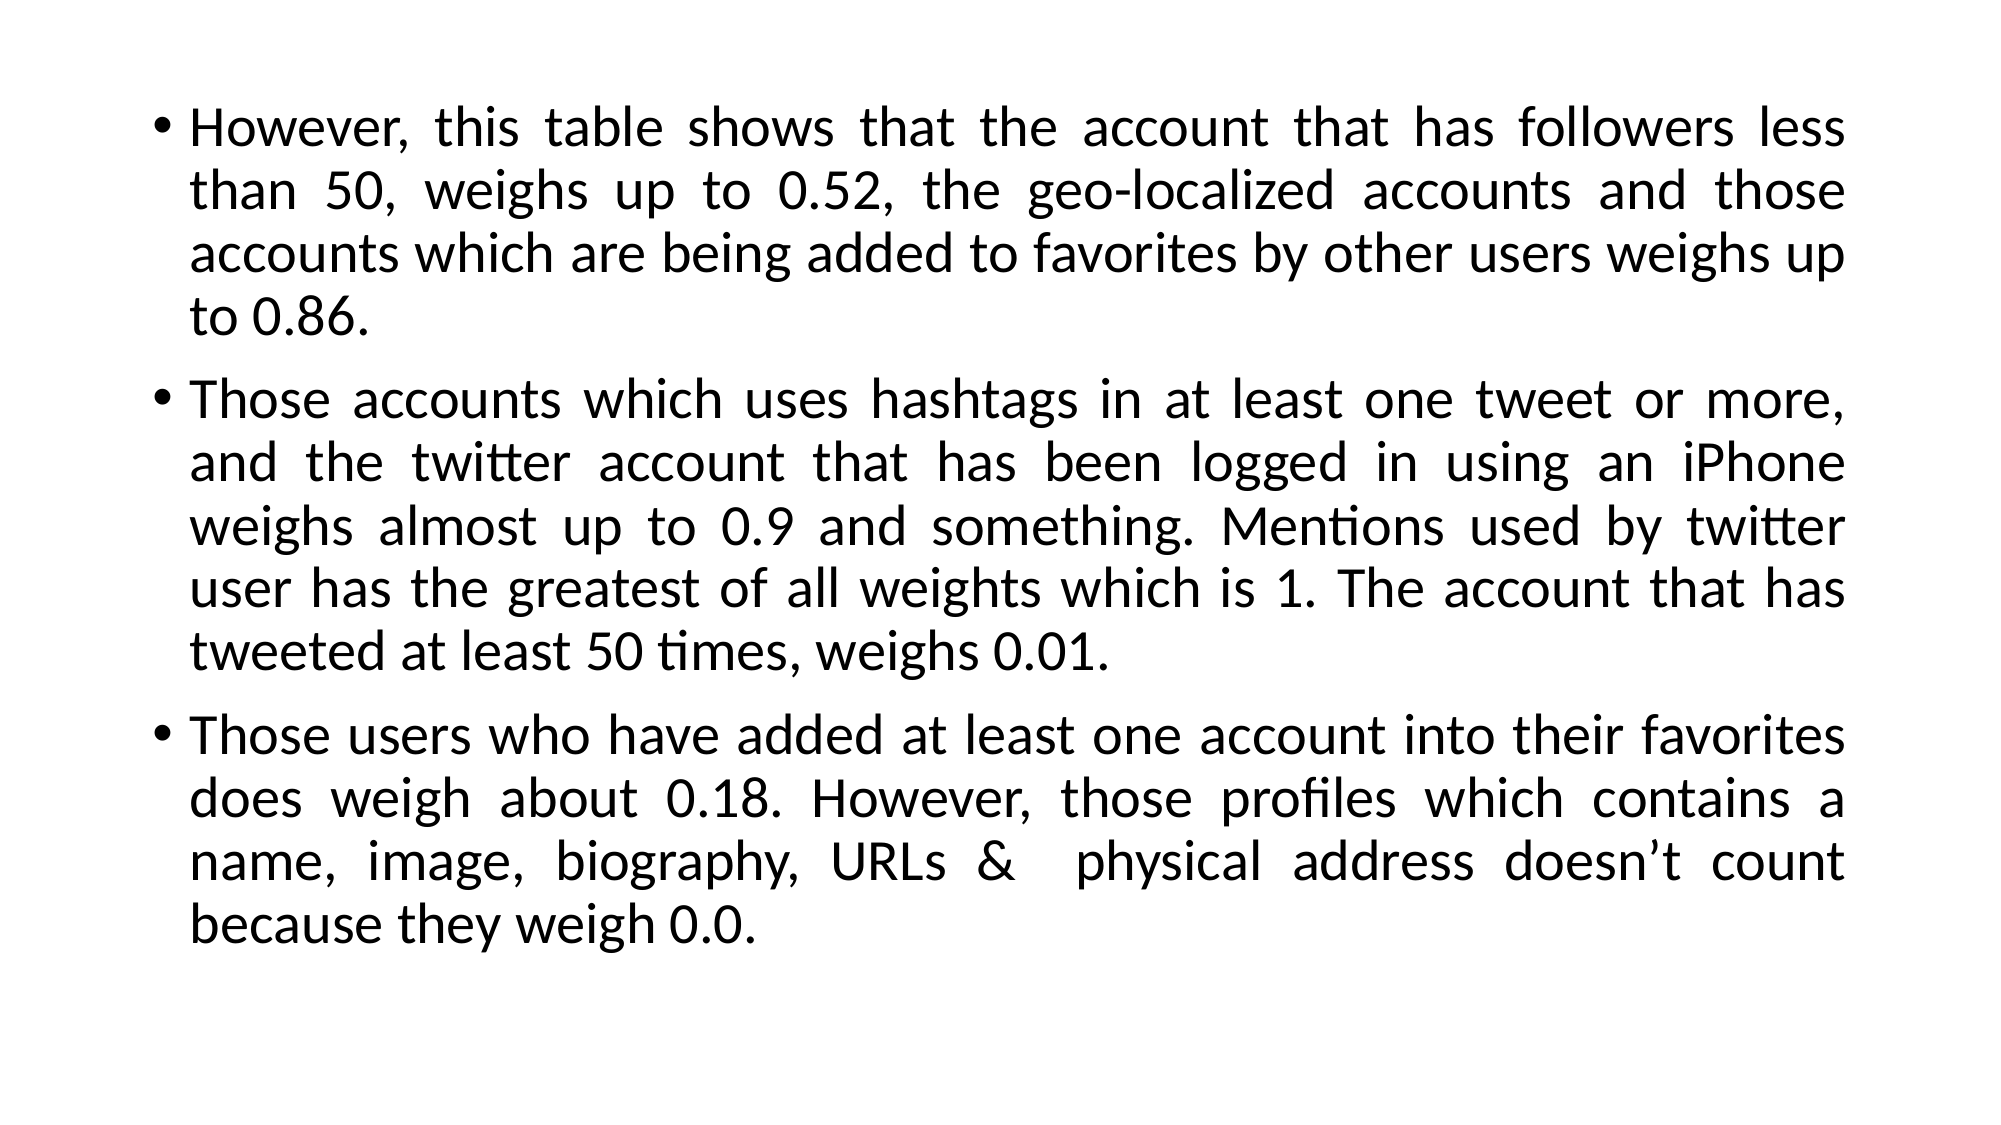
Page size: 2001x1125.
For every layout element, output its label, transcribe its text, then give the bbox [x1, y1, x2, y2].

list However, this table shows that the account that has followers less than 50, weighs up to 0.52, the geo-localized accounts and those accounts which are being added to favorites by other users weighs up to 0.86. Those accounts which uses hashtags in at least one tweet or more, and the twitter account that has been logged in using an iPhone weighs almost up to 0.9 and something. Mentions used by twitter user has the greatest of all weights which is 1. The account that has tweeted at least 50 times, weighs 0.01. Those users who have added at least one account into their favorites does weigh about 0.18. However, those profiles which contains a name, image, biography, URLs & physical address doesn’t count because they weigh 0.0. [137, 88, 1863, 999]
